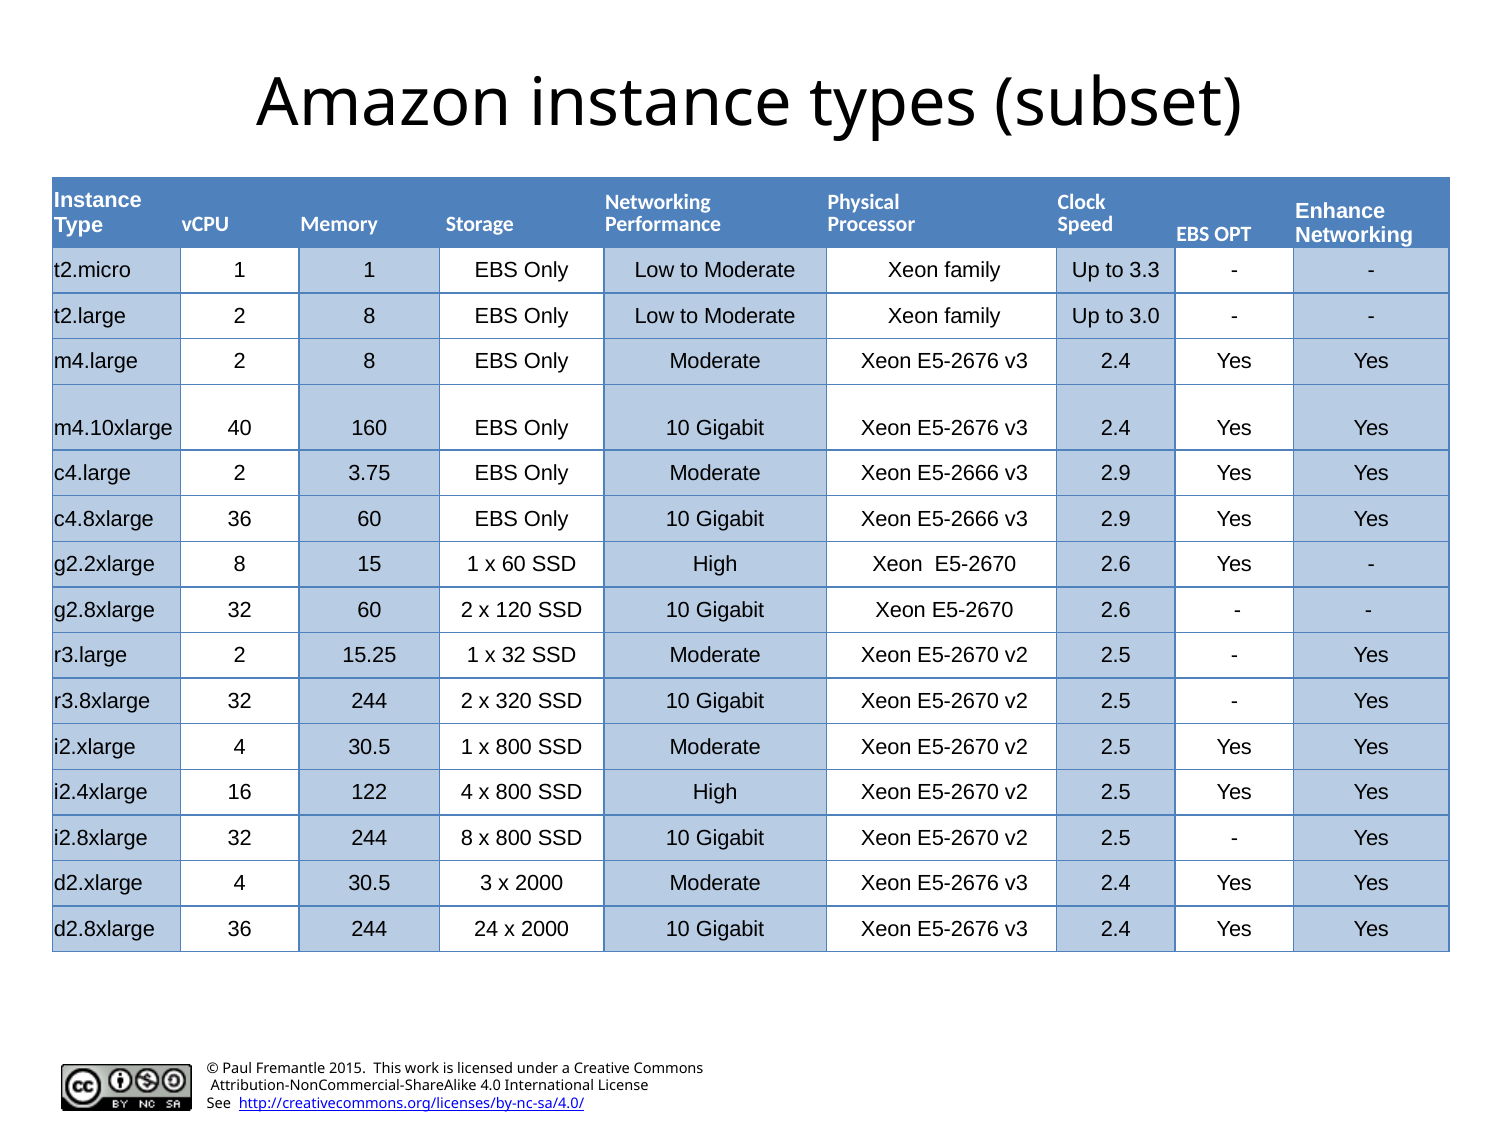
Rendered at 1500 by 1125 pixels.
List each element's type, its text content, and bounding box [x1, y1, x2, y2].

table_cell 8 [300, 339, 439, 384]
table_cell 10 Gigabit [605, 679, 826, 723]
table_cell 60 [300, 588, 439, 632]
table_cell 10 Gigabit [605, 496, 826, 541]
table_cell 2.4 [1057, 861, 1174, 905]
table_cell 2.4 [1057, 385, 1174, 449]
table_cell 2.4 [1057, 907, 1174, 951]
table_cell 4 [181, 724, 298, 769]
table_cell Xeon E5-2676 v3 [827, 339, 1056, 384]
table_cell 8 [181, 542, 298, 586]
table_cell m4.large [53, 339, 180, 384]
table_cell d2.xlarge [53, 861, 180, 905]
table_cell Xeon E5-2670 v2 [827, 679, 1056, 723]
table_cell 2 [181, 451, 298, 495]
table_cell 1 [181, 248, 298, 292]
table_cell 2.9 [1057, 451, 1174, 495]
table_cell Yes [1294, 907, 1448, 951]
table_cell 32 [181, 679, 298, 723]
table_cell Yes [1294, 679, 1448, 723]
table_cell Moderate [605, 633, 826, 677]
table_cell Yes [1294, 724, 1448, 769]
table_header Clock Speed [1057, 178, 1174, 247]
table_cell 8 x 800 SSD [440, 816, 603, 860]
table_cell Moderate [605, 339, 826, 384]
table_cell 244 [300, 816, 439, 860]
table_cell Yes [1294, 633, 1448, 677]
table_cell EBS Only [440, 451, 603, 495]
table_header Networking Performance [605, 178, 826, 247]
table_cell - [1176, 679, 1293, 723]
table_cell Yes [1294, 861, 1448, 905]
table_cell EBS Only [440, 496, 603, 541]
table_cell Xeon E5-2676 v3 [827, 385, 1056, 449]
table_cell Xeon E5-2676 v3 [827, 907, 1056, 951]
table_cell 2.5 [1057, 679, 1174, 723]
table_cell Moderate [605, 861, 826, 905]
table_cell Xeon E5-2666 v3 [827, 496, 1056, 541]
table_cell 15.25 [300, 633, 439, 677]
table_cell t2.large [53, 294, 180, 338]
table_cell - [1294, 248, 1448, 292]
table_cell Yes [1294, 339, 1448, 384]
table_cell - [1294, 294, 1448, 338]
table_cell 36 [181, 496, 298, 541]
table_cell i2.8xlarge [53, 816, 180, 860]
table_header Storage [440, 178, 603, 247]
table_cell Xeon family [827, 294, 1056, 338]
table_cell 30.5 [300, 724, 439, 769]
table_cell Yes [1176, 542, 1293, 586]
table_cell Xeon E5-2670 v2 [827, 633, 1056, 677]
picture [61, 1064, 192, 1111]
table_cell Xeon E5-2670 v2 [827, 724, 1056, 769]
table_cell - [1176, 816, 1293, 860]
table_cell 2 [181, 633, 298, 677]
table_cell - [1176, 248, 1293, 292]
table_cell EBS Only [440, 385, 603, 449]
table_cell EBS Only [440, 294, 603, 338]
table_header Memory [300, 178, 439, 247]
table_cell 244 [300, 907, 439, 951]
table_cell 2.6 [1057, 588, 1174, 632]
table_cell 3.75 [300, 451, 439, 495]
table_cell Xeon E5-2666 v3 [827, 451, 1056, 495]
table_cell 2.5 [1057, 770, 1174, 814]
table_cell 10 Gigabit [605, 907, 826, 951]
table_cell Yes [1176, 907, 1293, 951]
title Amazon instance types (subset) [75, 45, 1425, 177]
table_cell 36 [181, 907, 298, 951]
table_cell Moderate [605, 451, 826, 495]
table_cell 2.4 [1057, 339, 1174, 384]
table_cell - [1176, 294, 1293, 338]
table_cell 122 [300, 770, 439, 814]
table_cell i2.xlarge [53, 724, 180, 769]
table_header Enhance Networking [1294, 178, 1448, 247]
table_cell 2.9 [1057, 496, 1174, 541]
table_cell Xeon E5-2670 v2 [827, 816, 1056, 860]
table_cell Yes [1294, 496, 1448, 541]
table_cell g2.2xlarge [53, 542, 180, 586]
table_cell Up to 3.0 [1057, 294, 1174, 338]
table_cell Xeon family [827, 248, 1056, 292]
table_cell - [1294, 588, 1448, 632]
table_cell Up to 3.3 [1057, 248, 1174, 292]
table_cell 10 Gigabit [605, 816, 826, 860]
table_cell 2.5 [1057, 816, 1174, 860]
table_header Physical Processor [827, 178, 1056, 247]
table_header EBS OPT [1176, 178, 1293, 247]
table_cell Xeon E5-2670 [827, 588, 1056, 632]
table_cell 4 x 800 SSD [440, 770, 603, 814]
table_cell Xeon E5-2676 v3 [827, 861, 1056, 905]
table_cell Yes [1176, 861, 1293, 905]
table_cell Yes [1176, 770, 1293, 814]
table_cell 2.6 [1057, 542, 1174, 586]
table_header Instance Type [53, 178, 180, 247]
table_cell 2 [181, 339, 298, 384]
table_cell 24 x 2000 [440, 907, 603, 951]
table_cell r3.8xlarge [53, 679, 180, 723]
table_cell m4.10xlarge [53, 385, 180, 449]
table_cell c4.large [53, 451, 180, 495]
table_cell Yes [1176, 339, 1293, 384]
table_cell 10 Gigabit [605, 385, 826, 449]
table_cell 4 [181, 861, 298, 905]
table_cell - [1176, 588, 1293, 632]
table_cell 1 x 60 SSD [440, 542, 603, 586]
table_cell 8 [300, 294, 439, 338]
table_cell 15 [300, 542, 439, 586]
table_cell 60 [300, 496, 439, 541]
table_cell r3.large [53, 633, 180, 677]
table_cell 2 x 120 SSD [440, 588, 603, 632]
table_cell High [605, 770, 826, 814]
table_cell Yes [1294, 816, 1448, 860]
table_cell 2.5 [1057, 724, 1174, 769]
table_cell 32 [181, 816, 298, 860]
table_cell Low to Moderate [605, 248, 826, 292]
table_cell Low to Moderate [605, 294, 826, 338]
table_cell High [605, 542, 826, 586]
table_cell Moderate [605, 724, 826, 769]
table_cell Yes [1176, 451, 1293, 495]
table_cell Yes [1294, 770, 1448, 814]
table_cell Xeon E5-2670 [827, 542, 1056, 586]
table_cell EBS Only [440, 339, 603, 384]
table_cell EBS Only [440, 248, 603, 292]
table_cell - [1176, 633, 1293, 677]
table_cell 244 [300, 679, 439, 723]
table_cell 32 [181, 588, 298, 632]
table_cell 3 x 2000 [440, 861, 603, 905]
table_cell Yes [1176, 724, 1293, 769]
table_cell 1 x 800 SSD [440, 724, 603, 769]
table_cell 40 [181, 385, 298, 449]
table_cell 2.5 [1057, 633, 1174, 677]
table_cell 30.5 [300, 861, 439, 905]
table_cell Xeon E5-2670 v2 [827, 770, 1056, 814]
table_cell 10 Gigabit [605, 588, 826, 632]
table_cell - [1294, 542, 1448, 586]
table_cell c4.8xlarge [53, 496, 180, 541]
table_cell d2.8xlarge [53, 907, 180, 951]
table_cell 1 x 32 SSD [440, 633, 603, 677]
table_cell t2.micro [53, 248, 180, 292]
table_cell Yes [1294, 385, 1448, 449]
table_cell g2.8xlarge [53, 588, 180, 632]
table_header vCPU [181, 178, 298, 247]
table_cell 1 [300, 248, 439, 292]
table_cell i2.4xlarge [53, 770, 180, 814]
table_cell Yes [1176, 385, 1293, 449]
table_cell Yes [1176, 496, 1293, 541]
table_cell 2 [181, 294, 298, 338]
table_cell 160 [300, 385, 439, 449]
table_cell Yes [1294, 451, 1448, 495]
table_cell 2 x 320 SSD [440, 679, 603, 723]
table_cell 16 [181, 770, 298, 814]
